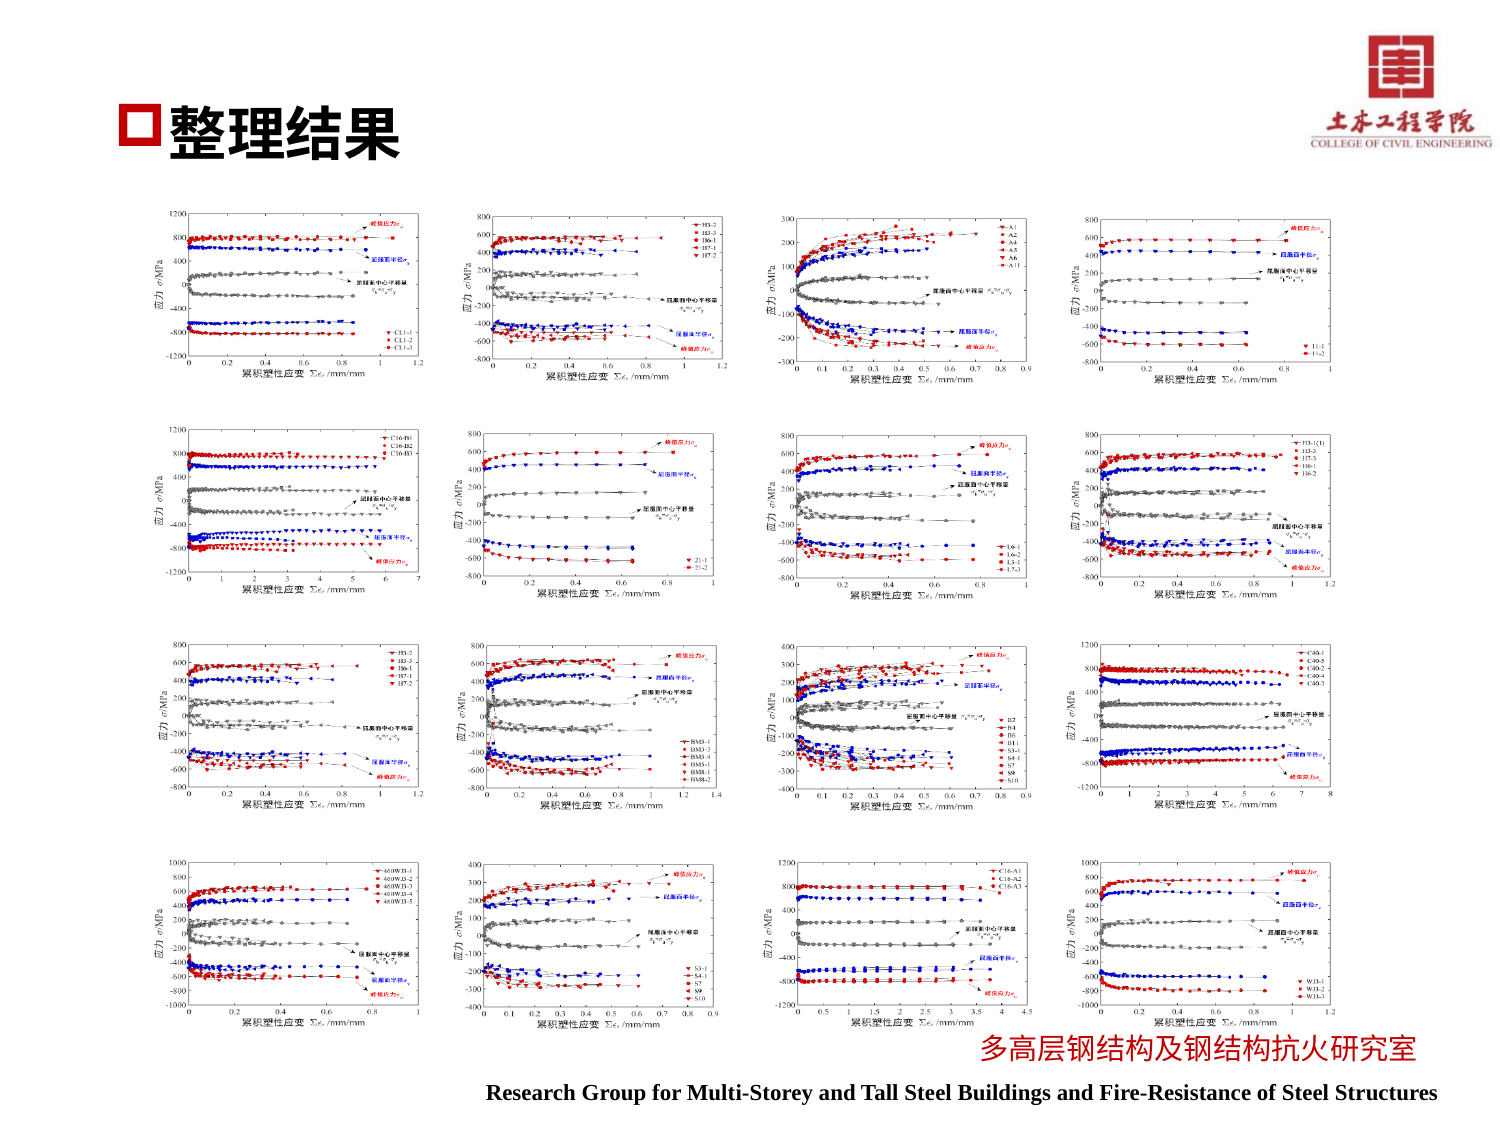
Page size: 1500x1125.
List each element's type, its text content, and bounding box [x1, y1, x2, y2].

picture [1062, 206, 1358, 385]
text_box Research Group for Multi-Storey and Tall Steel Buildings and Fire-Resistance of Steel Structures [425, 1070, 1500, 1113]
picture [150, 631, 446, 810]
picture [758, 849, 1055, 1028]
picture [149, 849, 741, 1029]
picture [757, 205, 1054, 384]
picture [448, 631, 745, 810]
picture [149, 200, 446, 378]
picture [1062, 631, 1358, 810]
picture [757, 633, 1054, 812]
text_box 多高层钢结构及钢结构抗火研究室 [964, 1023, 1433, 1070]
picture [1062, 849, 1358, 1027]
picture [149, 416, 741, 599]
picture [1062, 421, 1358, 599]
picture [453, 202, 750, 381]
picture [757, 422, 1054, 600]
text_box 整理结果 [100, 90, 1388, 175]
picture [1304, 18, 1500, 160]
